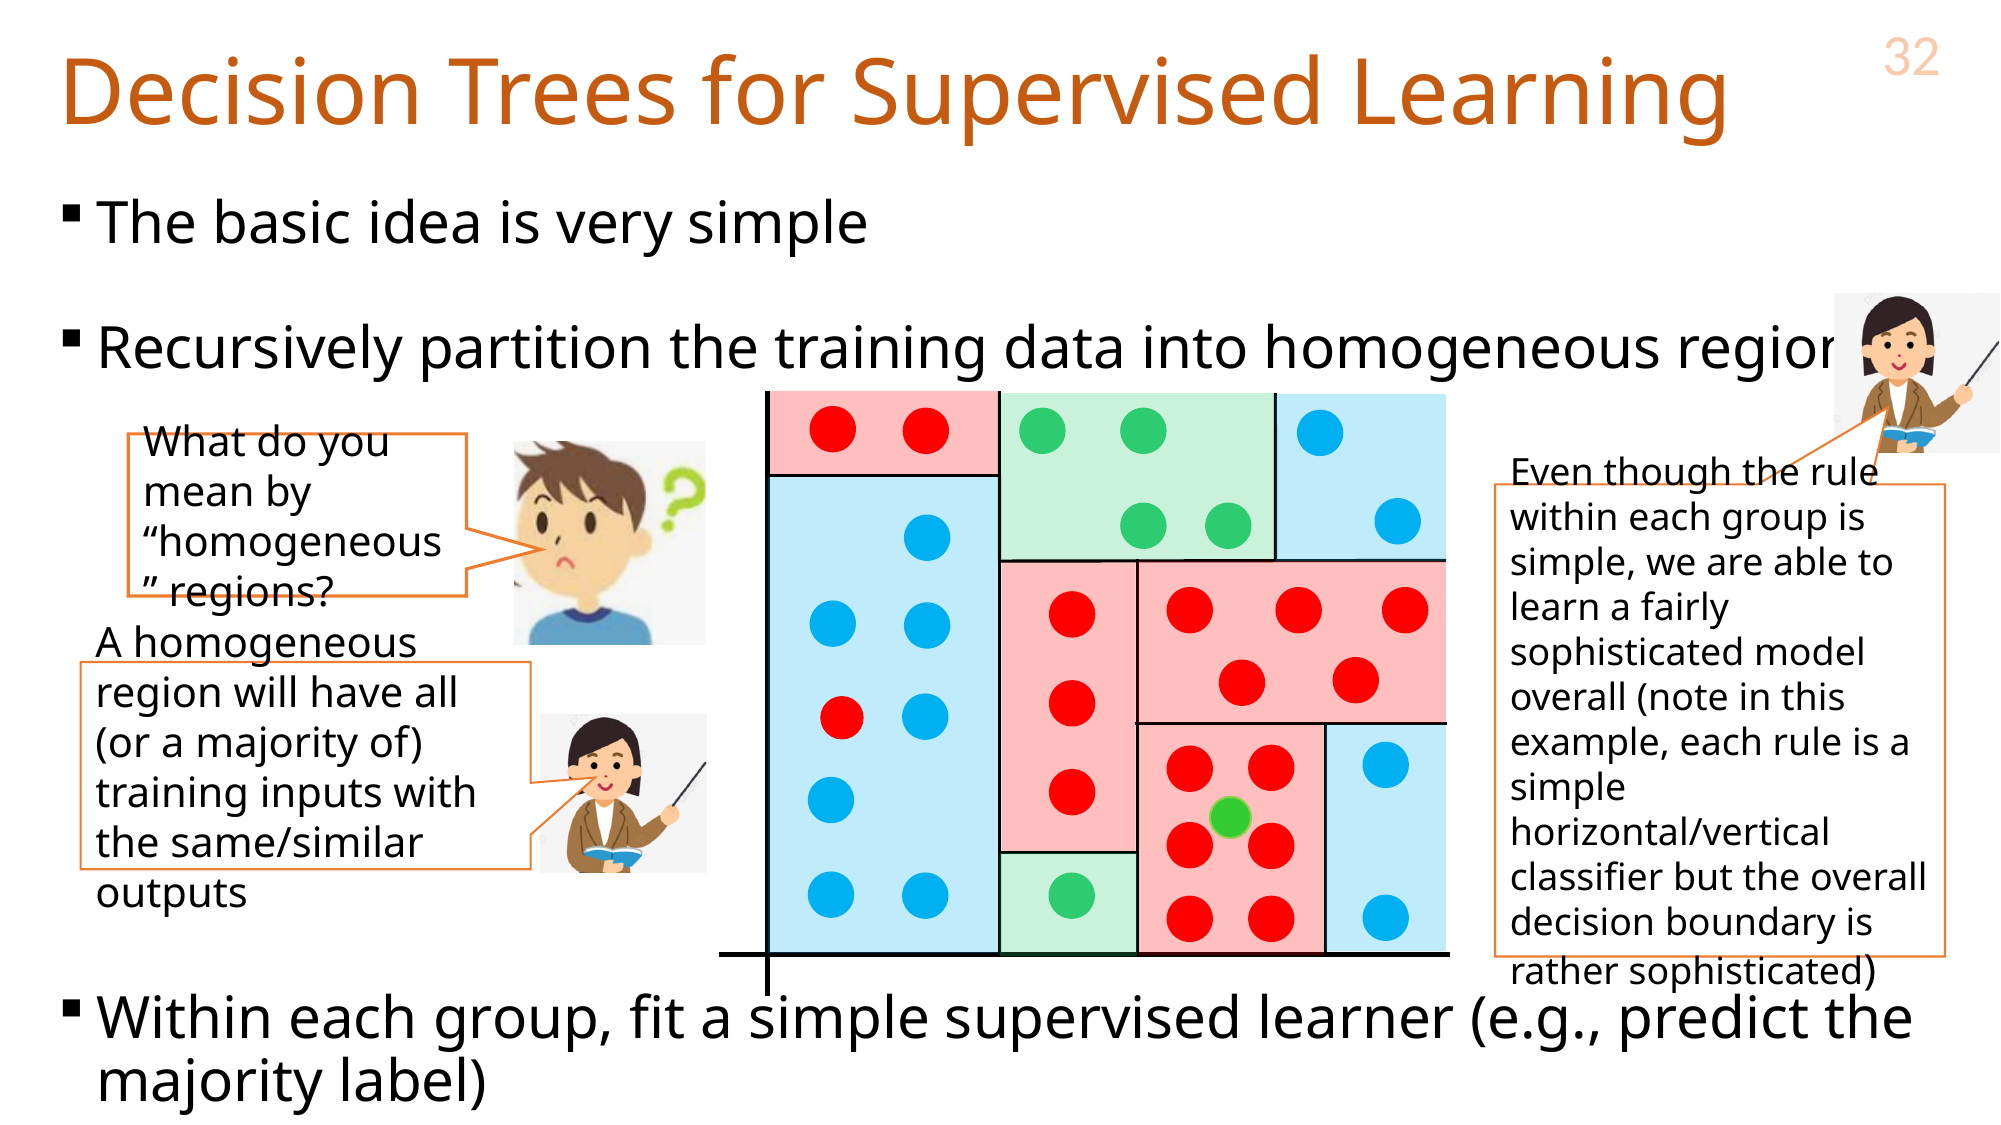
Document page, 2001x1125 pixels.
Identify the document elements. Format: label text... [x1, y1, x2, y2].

text_box What do you mean by “homogeneous” regions? [127, 432, 514, 598]
picture [1834, 293, 2000, 453]
text_box A homogeneous region will have all (or a majority of) training inputs with the same/similar outputs [79, 660, 540, 871]
text_box Even though the rule within each group is simple, we are able to learn a fairly sophisticated model overall (note in this example, each rule is a simple horizontal/vertical classifier but the overall decision boundary is rather sophisticated) [1493, 438, 1947, 958]
slide_number 32 [1857, 22, 1957, 83]
title Decision Trees for Supervised Learning [43, 27, 1970, 163]
list The basic idea is very simple Recursively partition the training data into homogeneous regions Within each group, fit a simple supervised learner (e.g., predict the majority label) [43, 185, 1970, 1098]
picture [514, 441, 709, 645]
picture [540, 714, 707, 873]
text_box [719, 391, 1450, 997]
